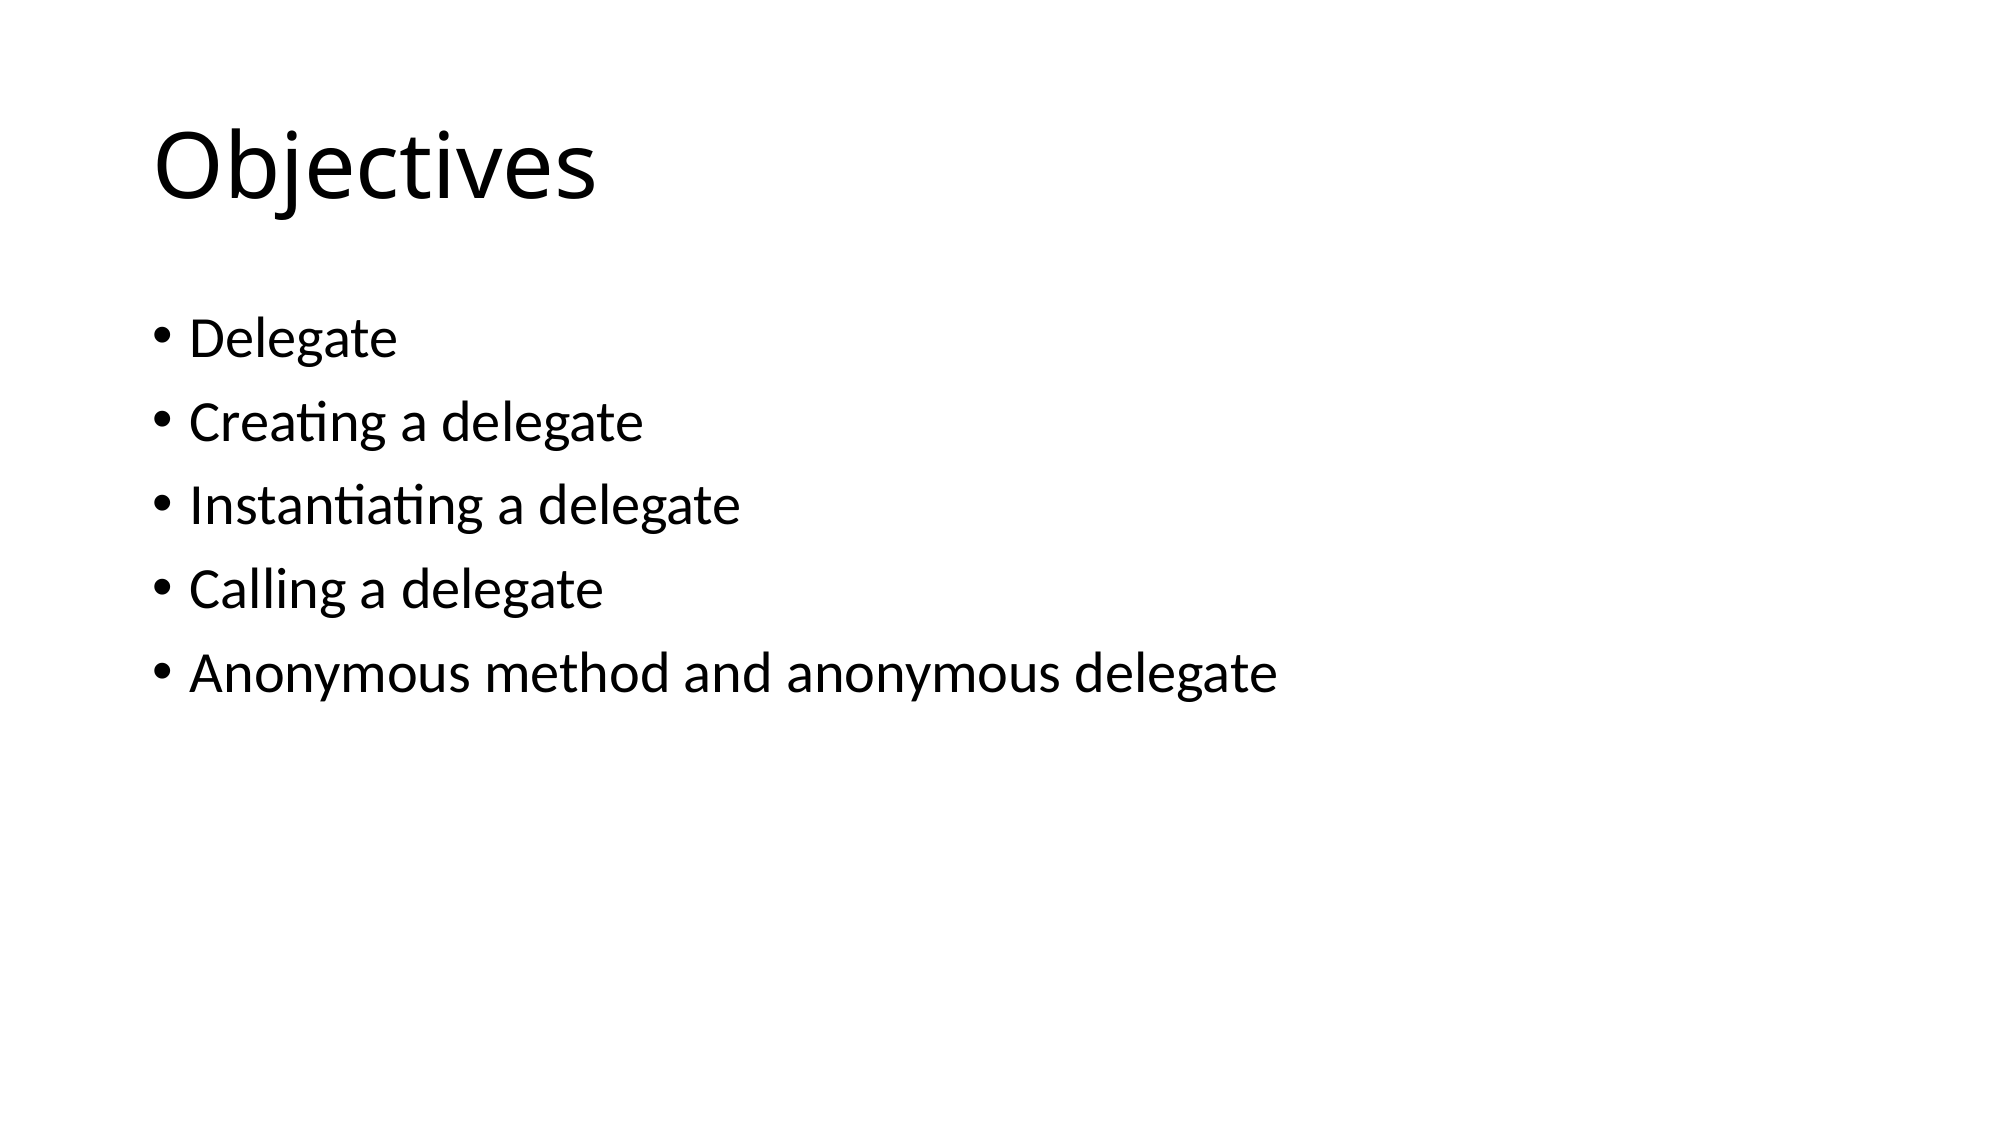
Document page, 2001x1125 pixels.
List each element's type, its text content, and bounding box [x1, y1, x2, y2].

title Objectives [137, 59, 1863, 278]
list Delegate Creating a delegate Instantiating a delegate Calling a delegate Anonymous method and anonymous delegate [137, 299, 1863, 1014]
